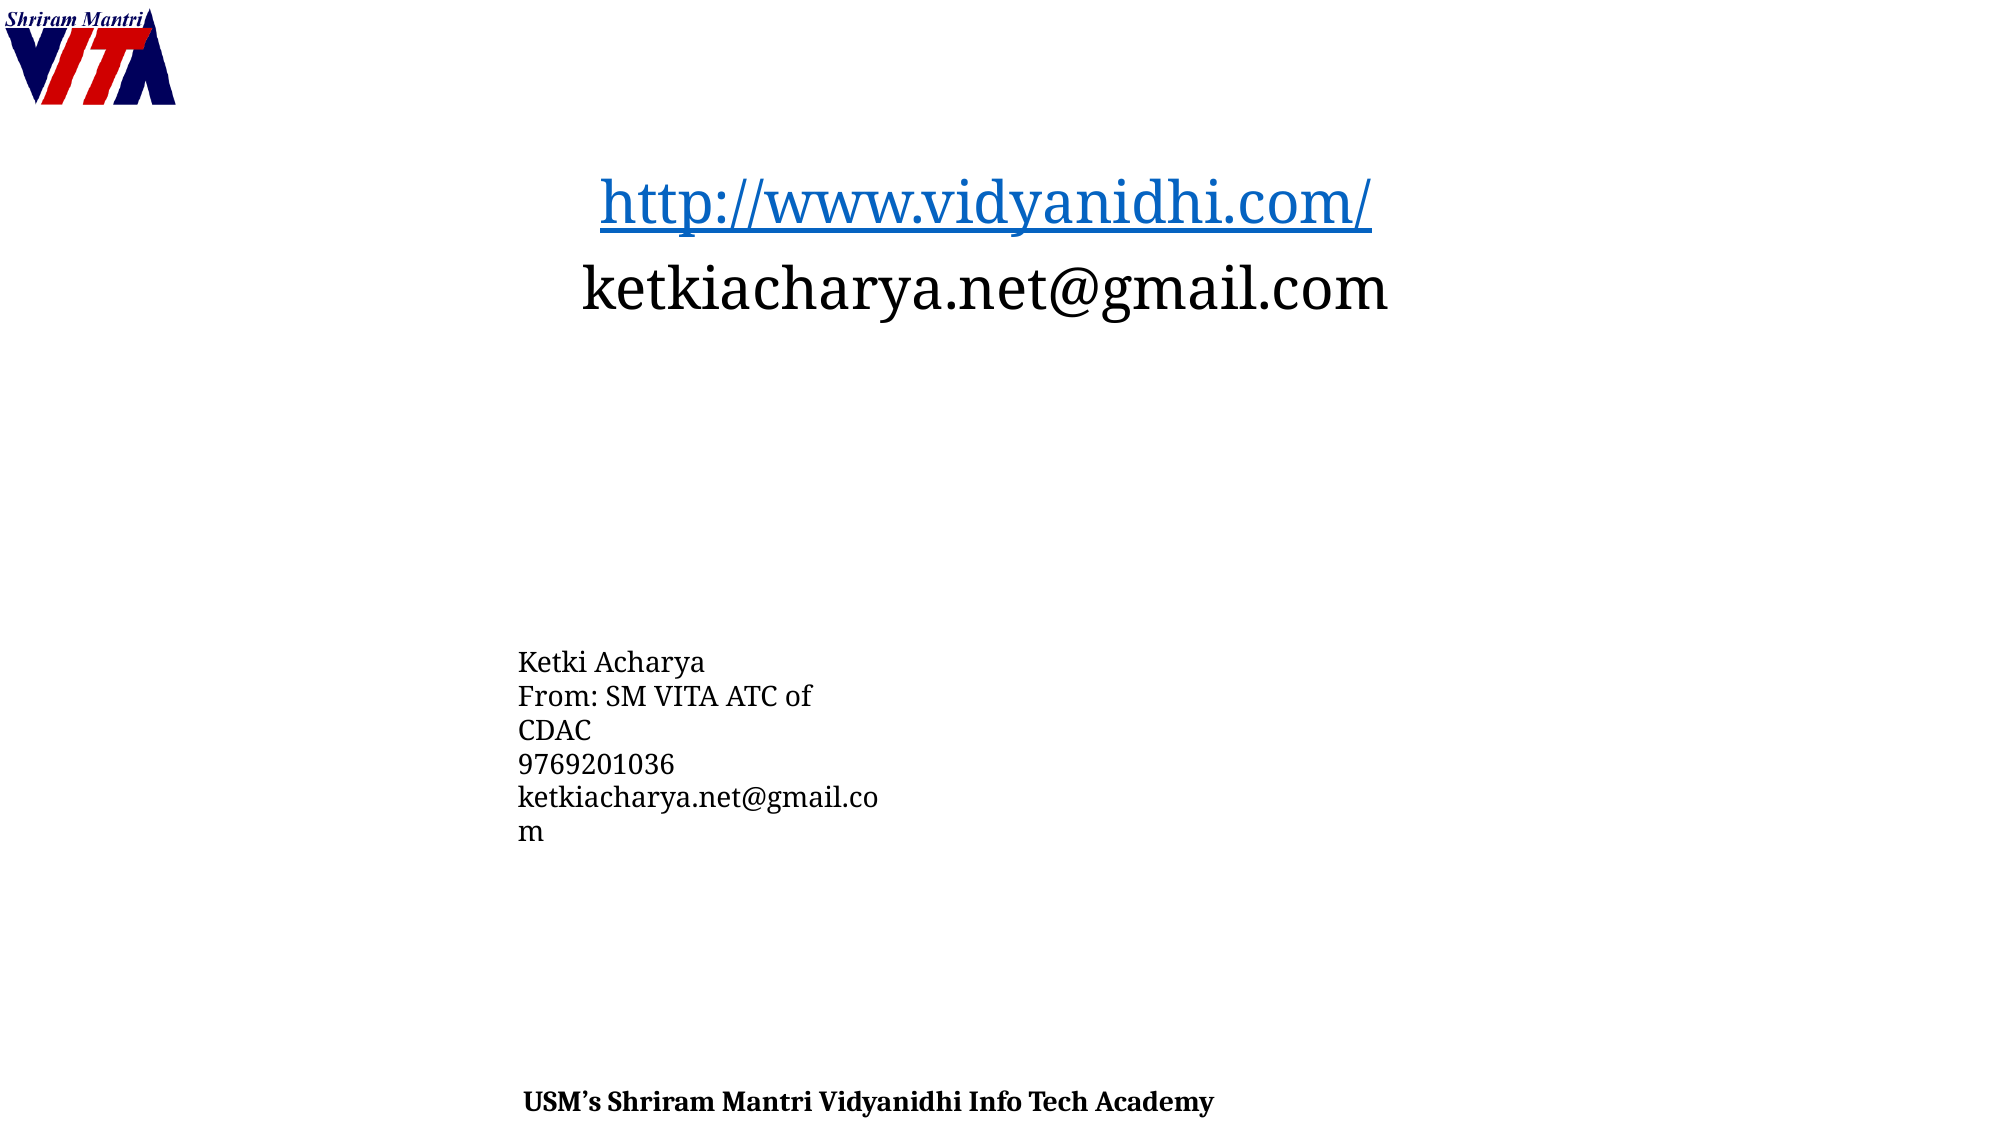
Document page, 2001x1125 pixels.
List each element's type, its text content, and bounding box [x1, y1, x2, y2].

list http://www.vidyanidhi.com/ ketkiacharya.net@gmail.com [465, 159, 1507, 985]
picture [0, 0, 193, 125]
text_box Ketki Acharya From: SM VITA ATC of CDAC 9769201036 ketkiacharya.net@gmail.com [503, 637, 907, 855]
